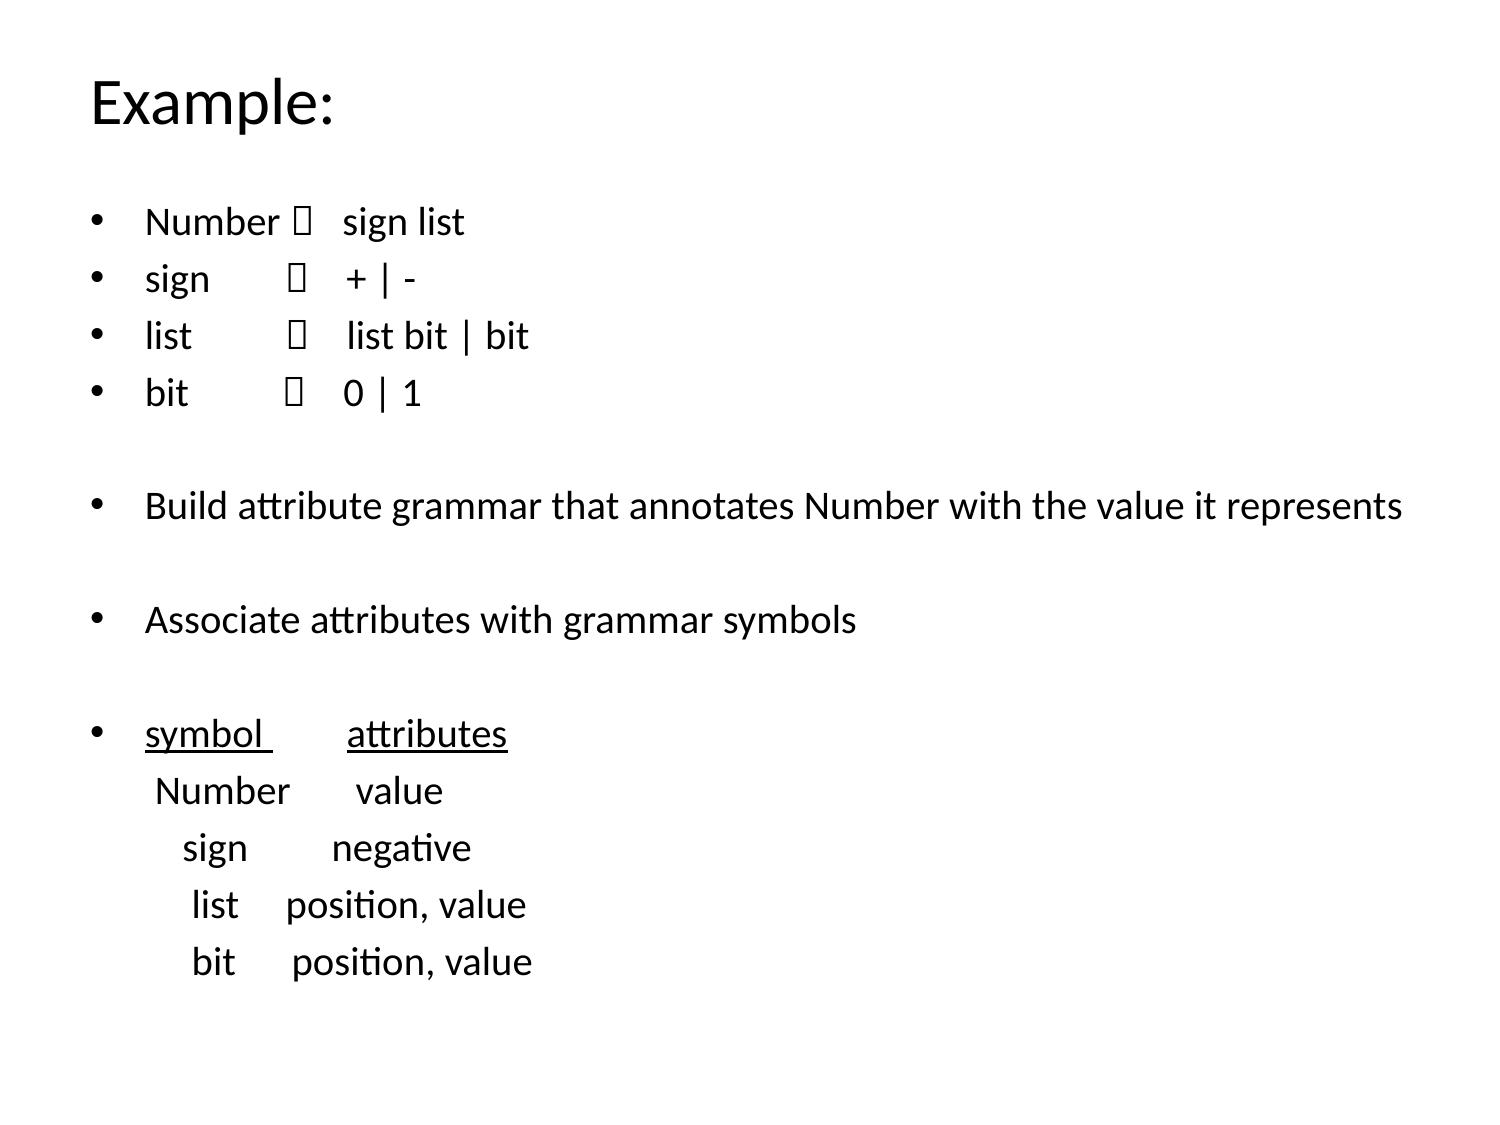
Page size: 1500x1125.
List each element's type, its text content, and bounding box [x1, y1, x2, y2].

title Example: [75, 45, 1425, 150]
list Number  sign list sign  + | - list  list bit | bit bit  0 | 1 Build attribute grammar that annotates Number with the value it represents Associate attributes with grammar symbols symbol attributes Number value sign negative list position, value bit position, value [75, 187, 1425, 1005]
